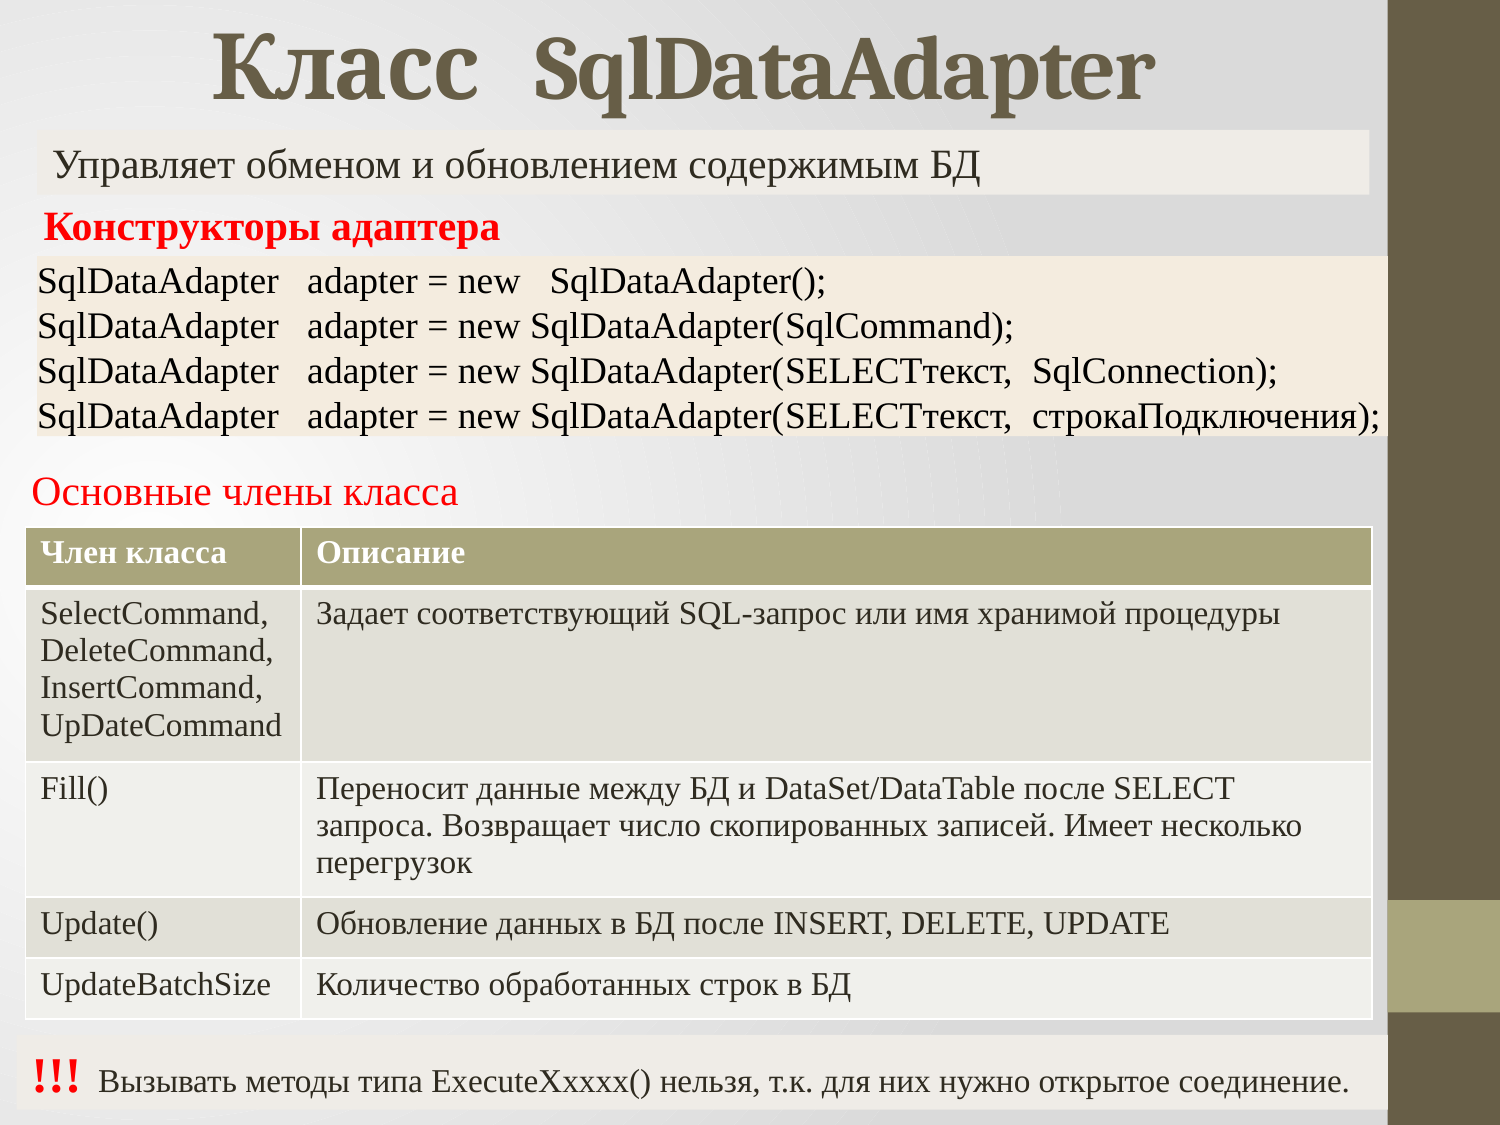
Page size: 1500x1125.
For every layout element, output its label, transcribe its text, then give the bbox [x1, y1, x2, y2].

text_box Управляет обменом и обновлением содержимым БД [37, 129, 1370, 195]
table_header Описание [302, 528, 1371, 585]
table_cell SelectCommand, DeleteCommand, InsertCommand, UpDateCommand [26, 590, 300, 761]
table_header Член класса [26, 528, 300, 585]
text_box SqlDataAdapter adapter = new SqlDataAdapter(); SqlDataAdapter adapter = new SqlDataAdapter(SqlCommand); SqlDataAdapter adapter = new SqlDataAdapter(SELECTтекст, SqlConnection); SqlDataAdapter adapter = new SqlDataAdapter(SELECTтекст, строкаПодключения); [37, 256, 1388, 437]
table_cell Fill() [26, 763, 300, 896]
table_cell UpdateBatchSize [26, 959, 300, 1018]
table_cell Обновление данных в БД после INSERT, DELETE, UPDATE [302, 898, 1371, 957]
table_cell Переносит данные между БД и DataSet/DataTable после SELECT запроса. Возвращает число скопированных записей. Имеет несколько перегрузок [302, 763, 1371, 896]
text_box Конструкторы адаптера [28, 191, 1345, 257]
table_cell Задает соответствующий SQL-запрос или имя хранимой процедуры [302, 590, 1371, 761]
text_box Основные члены класса [16, 456, 1214, 521]
table_cell Update() [26, 898, 300, 957]
table_cell Количество обработанных строк в БД [302, 959, 1371, 1018]
text_box !!! Вызывать методы типа ExecuteXxxxx() нельзя, т.к. для них нужно открытое соединение. [16, 1034, 1388, 1110]
title Класс SqlDataAdapter [17, 0, 1368, 126]
